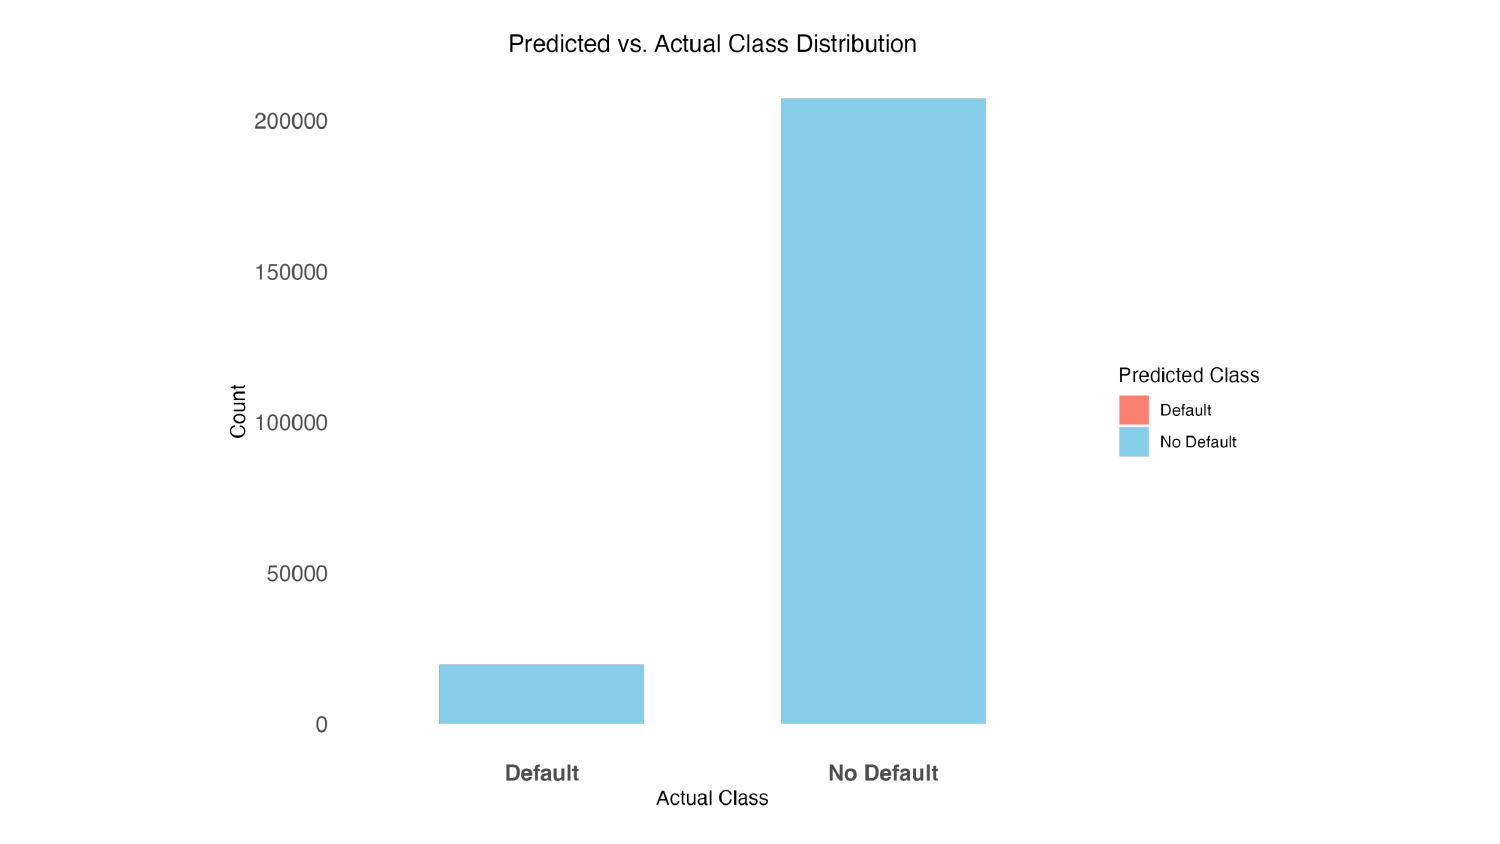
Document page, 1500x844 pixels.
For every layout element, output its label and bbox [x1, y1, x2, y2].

picture [220, 24, 1280, 819]
